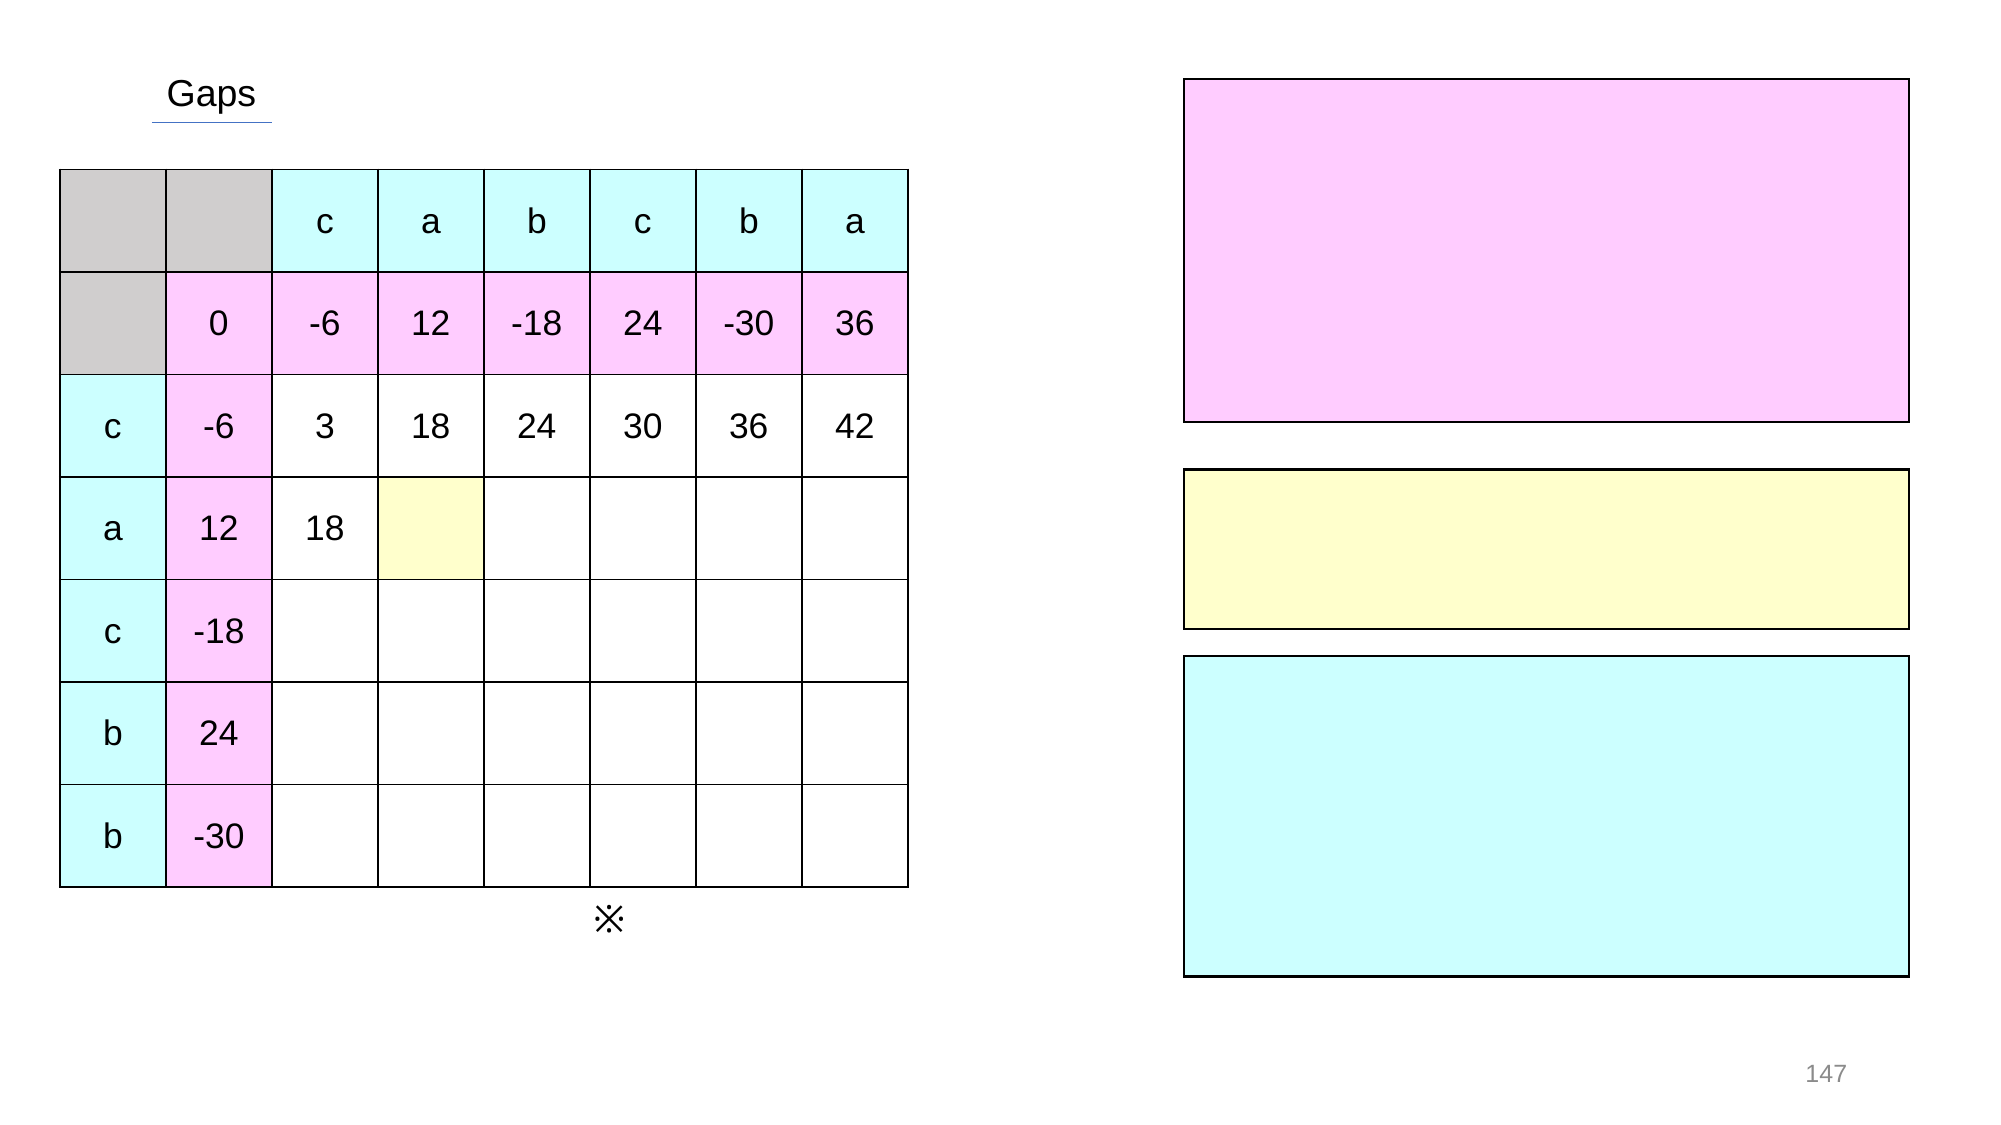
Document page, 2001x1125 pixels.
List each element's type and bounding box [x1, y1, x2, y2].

table_cell [803, 580, 907, 681]
table_cell [273, 375, 377, 476]
text_box [151, 61, 1253, 123]
table_cell [591, 478, 695, 579]
slide_number [1412, 1042, 1863, 1103]
table_cell [591, 683, 695, 784]
table_cell [273, 683, 377, 784]
table_cell [697, 580, 801, 681]
table_cell [61, 785, 165, 886]
table_cell [803, 683, 907, 784]
table_cell [61, 375, 165, 476]
table_cell [379, 375, 483, 476]
table_cell [273, 580, 377, 681]
table_cell [485, 273, 589, 374]
table_header [485, 170, 589, 271]
table_cell [697, 478, 801, 579]
table_header [379, 170, 483, 271]
table_cell [485, 375, 589, 476]
table_cell [485, 478, 589, 579]
table_cell [485, 580, 589, 681]
table_cell [379, 580, 483, 681]
table_cell [273, 273, 377, 374]
table_cell [61, 683, 165, 784]
table_cell [697, 785, 801, 886]
table_header [61, 170, 165, 271]
table_cell [697, 273, 801, 374]
table_header [803, 170, 907, 271]
table_cell [803, 478, 907, 579]
table_header [167, 170, 271, 271]
table_cell [61, 273, 165, 374]
table_cell [167, 375, 271, 476]
table_cell [803, 375, 907, 476]
table_cell [697, 375, 801, 476]
table_cell [167, 273, 271, 374]
table_header [273, 170, 377, 271]
table_cell [485, 785, 589, 886]
table_cell [61, 580, 165, 681]
table_cell [61, 478, 165, 579]
table_cell [485, 683, 589, 784]
table_cell [803, 273, 907, 374]
table_header [591, 170, 695, 271]
table_cell [273, 478, 377, 579]
table_cell [167, 683, 271, 784]
table_cell [591, 375, 695, 476]
table_cell [167, 580, 271, 681]
table_cell [379, 273, 483, 374]
table_cell [273, 785, 377, 886]
table_cell [379, 478, 483, 579]
table_header [697, 170, 801, 271]
table_cell [379, 683, 483, 784]
table_cell [697, 683, 801, 784]
table_cell [379, 785, 483, 886]
table_cell [591, 273, 695, 374]
table_cell [591, 785, 695, 886]
table_cell [167, 785, 271, 886]
table_cell [167, 478, 271, 579]
table_cell [803, 785, 907, 886]
table_cell [591, 580, 695, 681]
